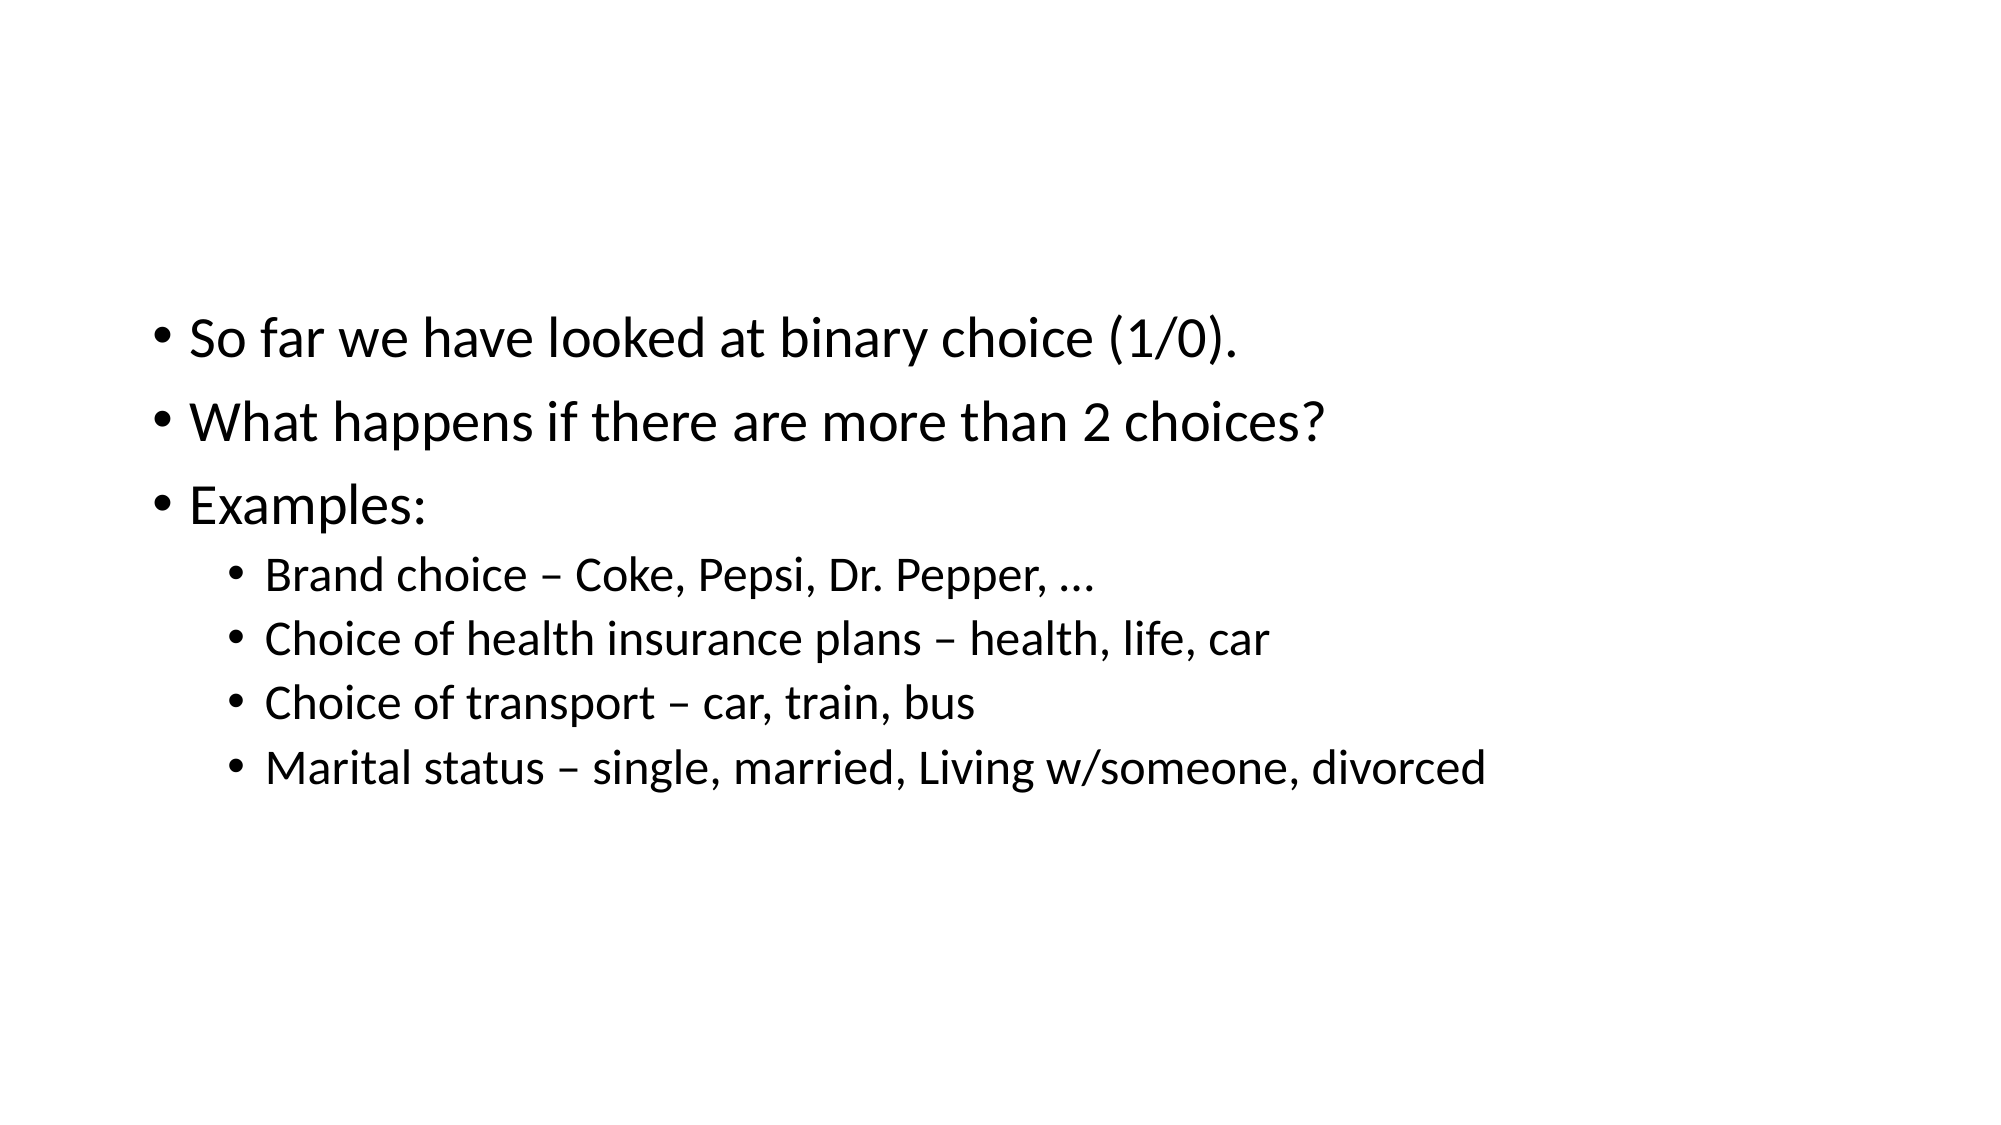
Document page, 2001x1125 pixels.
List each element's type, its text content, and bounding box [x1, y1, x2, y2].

list So far we have looked at binary choice (1/0). What happens if there are more than 2 choices? Examples: Brand choice – Coke, Pepsi, Dr. Pepper, … Choice of health insurance plans – health, life, car Choice of transport – car, train, bus Marital status – single, married, Living w/someone, divorced [137, 299, 1863, 1014]
